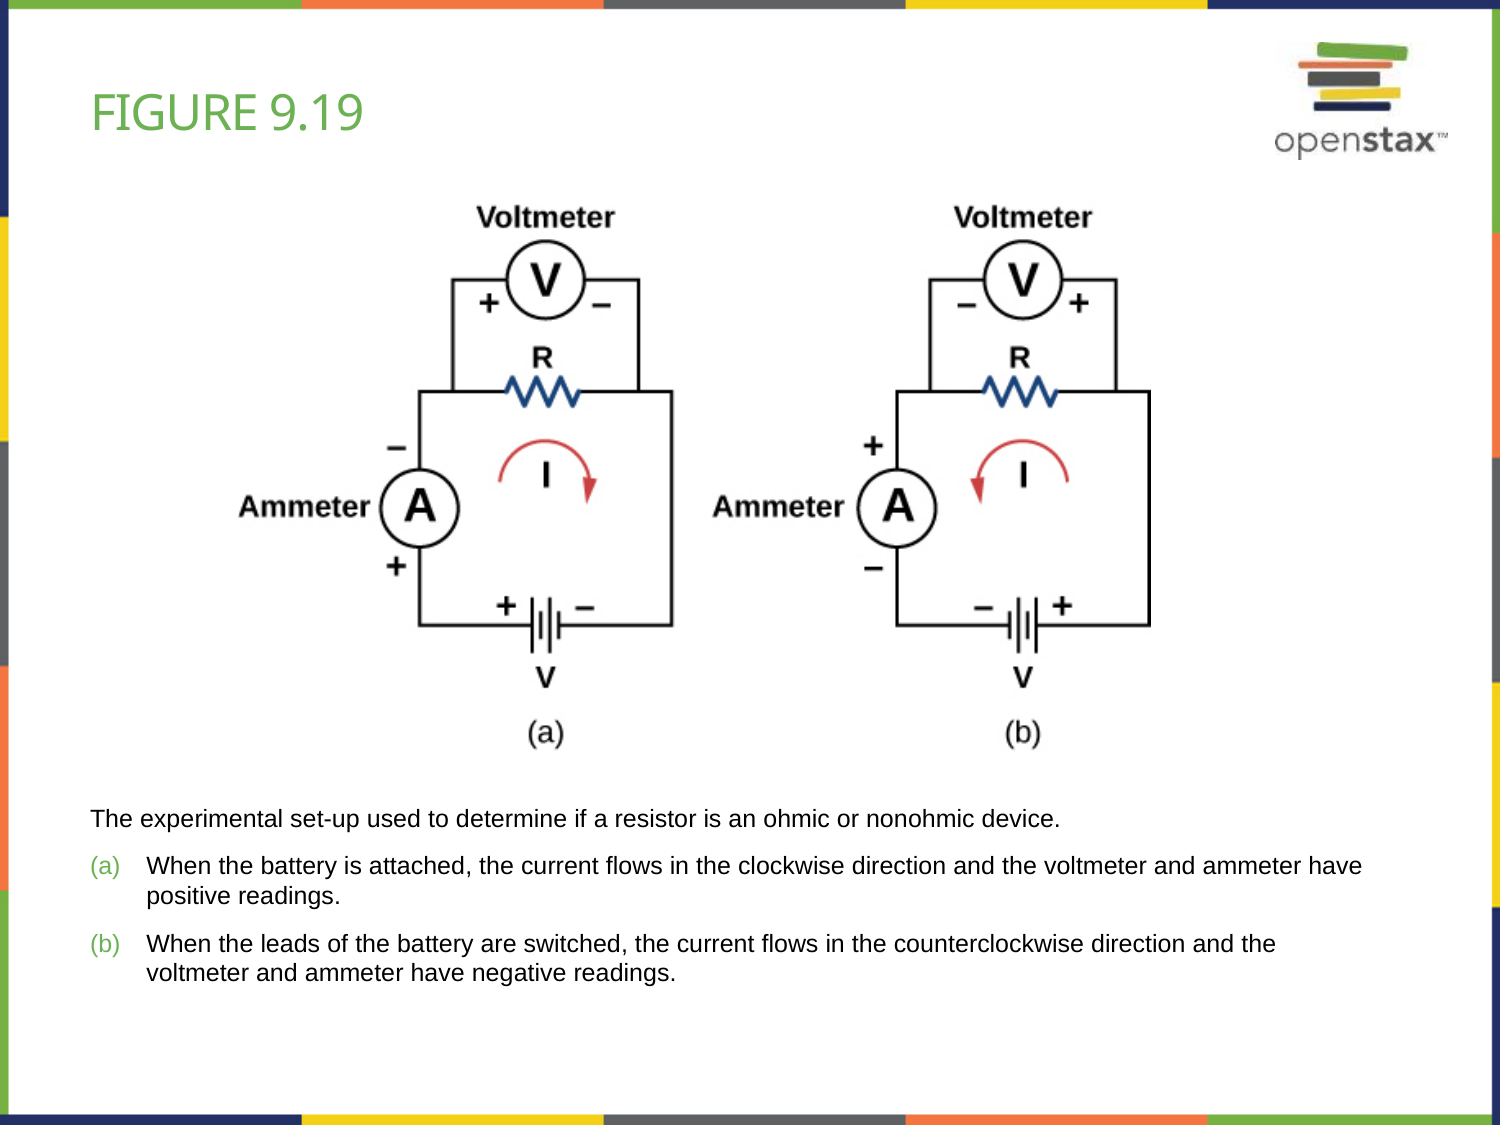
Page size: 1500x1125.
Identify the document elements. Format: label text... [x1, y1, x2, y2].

title Figure 9.19 [75, 39, 1275, 148]
picture [0, 0, 1500, 1125]
list The experimental set-up used to determine if a resistor is an ohmic or nonohmic device. When the battery is attached, the current flows in the clockwise direction and the voltmeter and ammeter have positive readings. When the leads of the battery are switched, the current flows in the counterclockwise direction and the voltmeter and ammeter have negative readings. [75, 794, 1398, 986]
